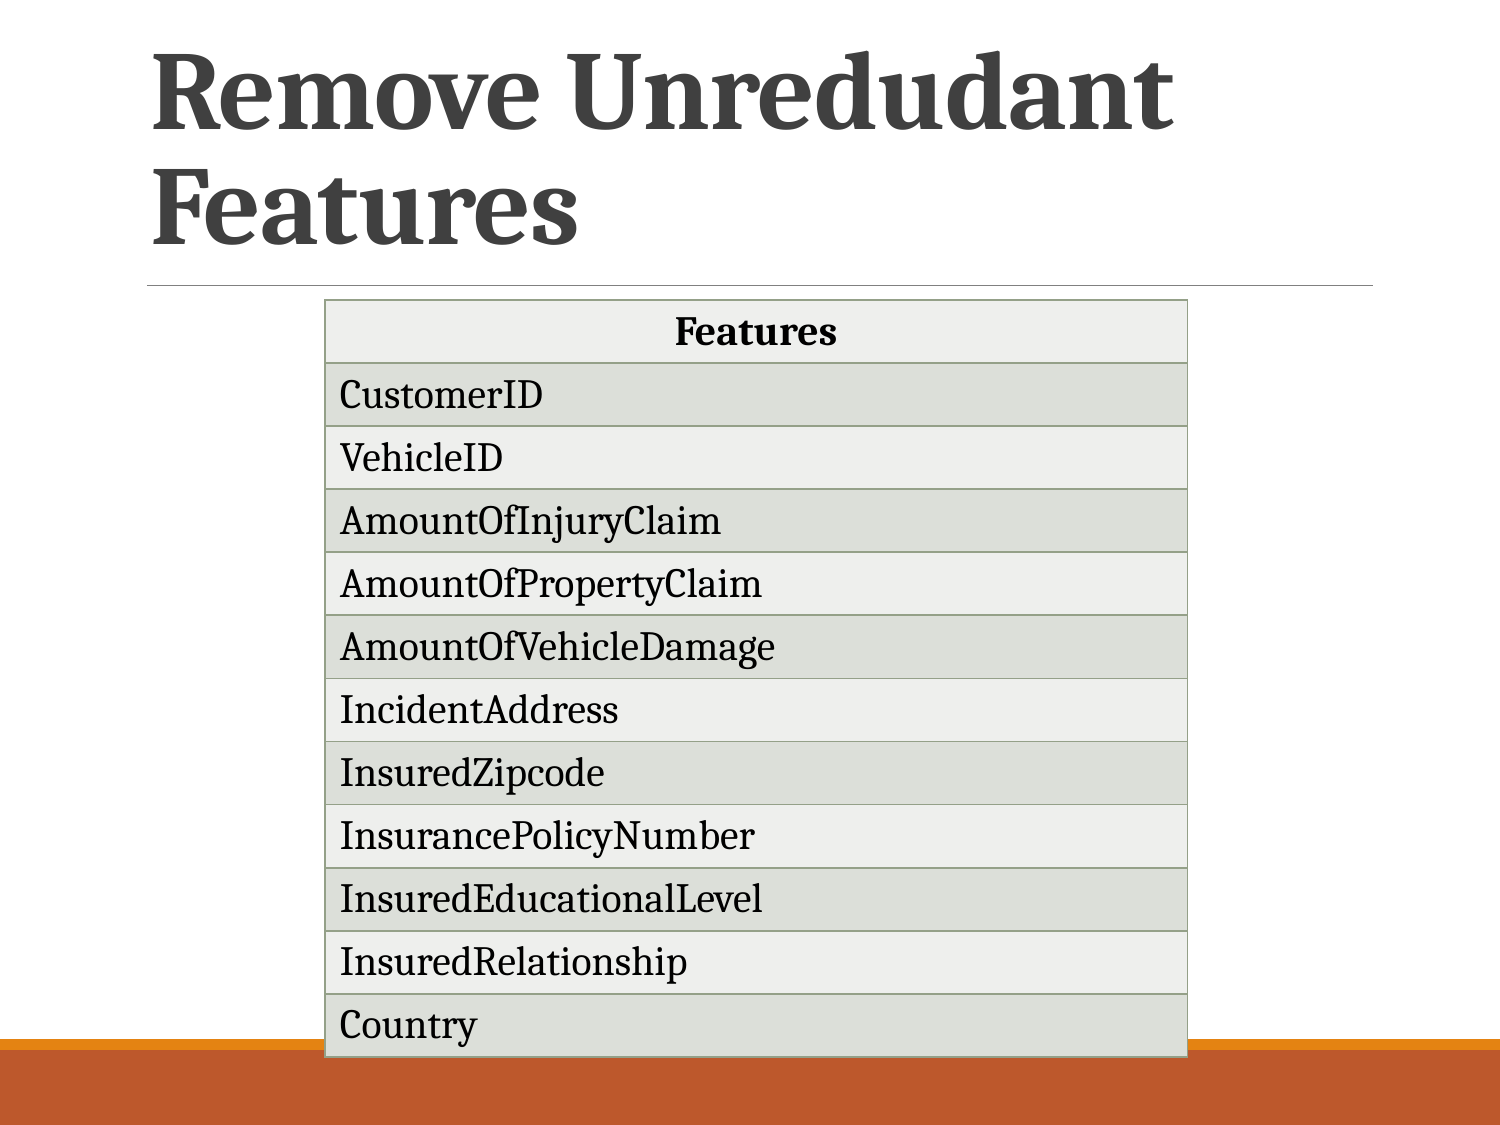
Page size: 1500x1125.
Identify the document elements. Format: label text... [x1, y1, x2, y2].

table_cell InsuredRelationship [326, 932, 1187, 993]
table_cell InsuredZipcode [326, 742, 1187, 804]
title Remove Unredudant Features [135, 47, 1373, 275]
table_cell InsuredEducationalLevel [326, 869, 1187, 930]
table_cell IncidentAddress [326, 679, 1187, 741]
table_cell AmountOfInjuryClaim [326, 490, 1187, 551]
table_header Features [326, 301, 1187, 362]
table_cell VehicleID [326, 427, 1187, 488]
table_cell Country [326, 995, 1187, 1056]
table_cell AmountOfVehicleDamage [326, 616, 1187, 678]
table_cell CustomerID [326, 364, 1187, 425]
table_cell AmountOfPropertyClaim [326, 553, 1187, 614]
table_cell InsurancePolicyNumber [326, 805, 1187, 867]
